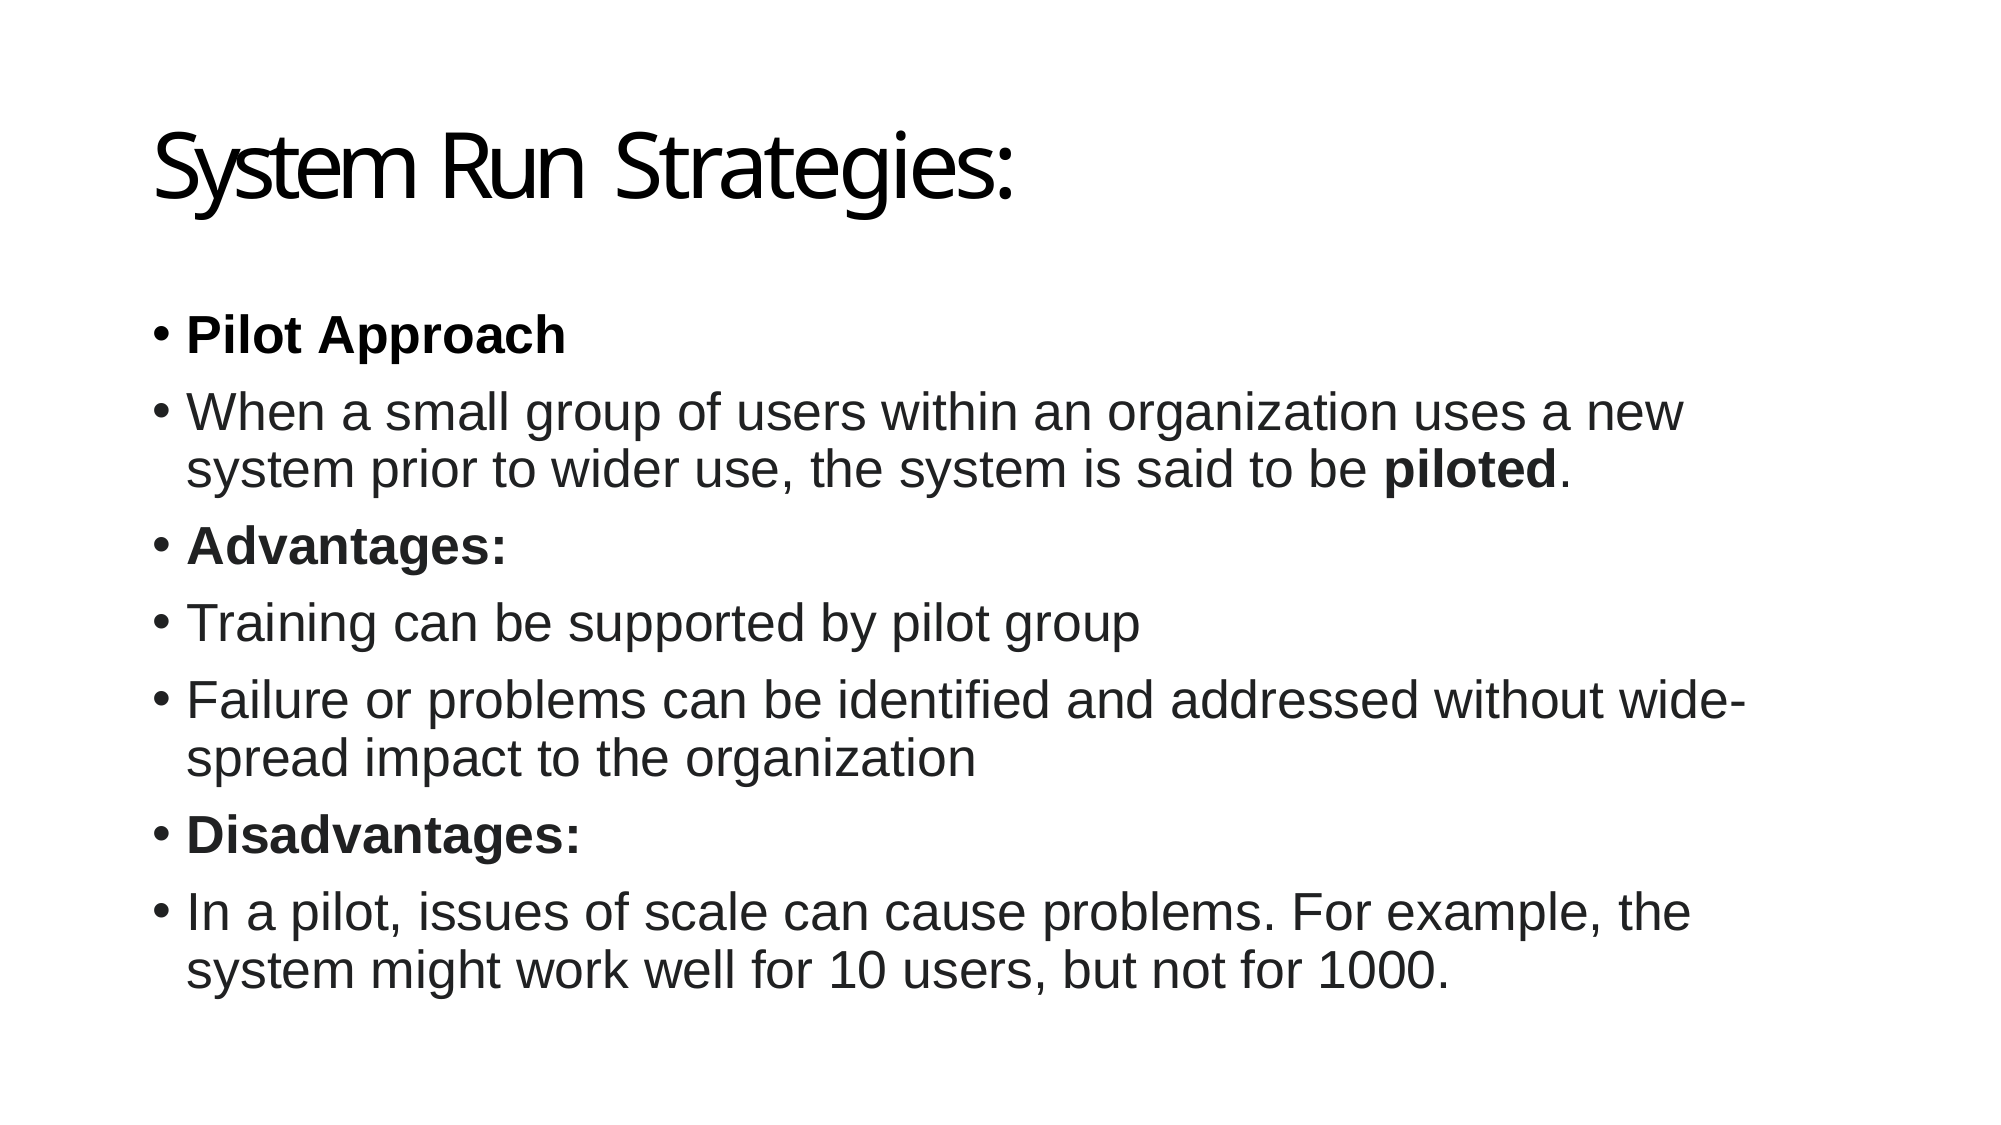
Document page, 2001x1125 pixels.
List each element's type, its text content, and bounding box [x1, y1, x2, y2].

list Pilot Approach When a small group of users within an organization uses a new system prior to wider use, the system is said to be piloted. Advantages: Training can be supported by pilot group Failure or problems can be identified and addressed without wide-spread impact to the organization Disadvantages: In a pilot, issues of scale can cause problems. For example, the system might work well for 10 users, but not for 1000. [137, 299, 1863, 1014]
title System Run Strategies: [137, 59, 1863, 278]
